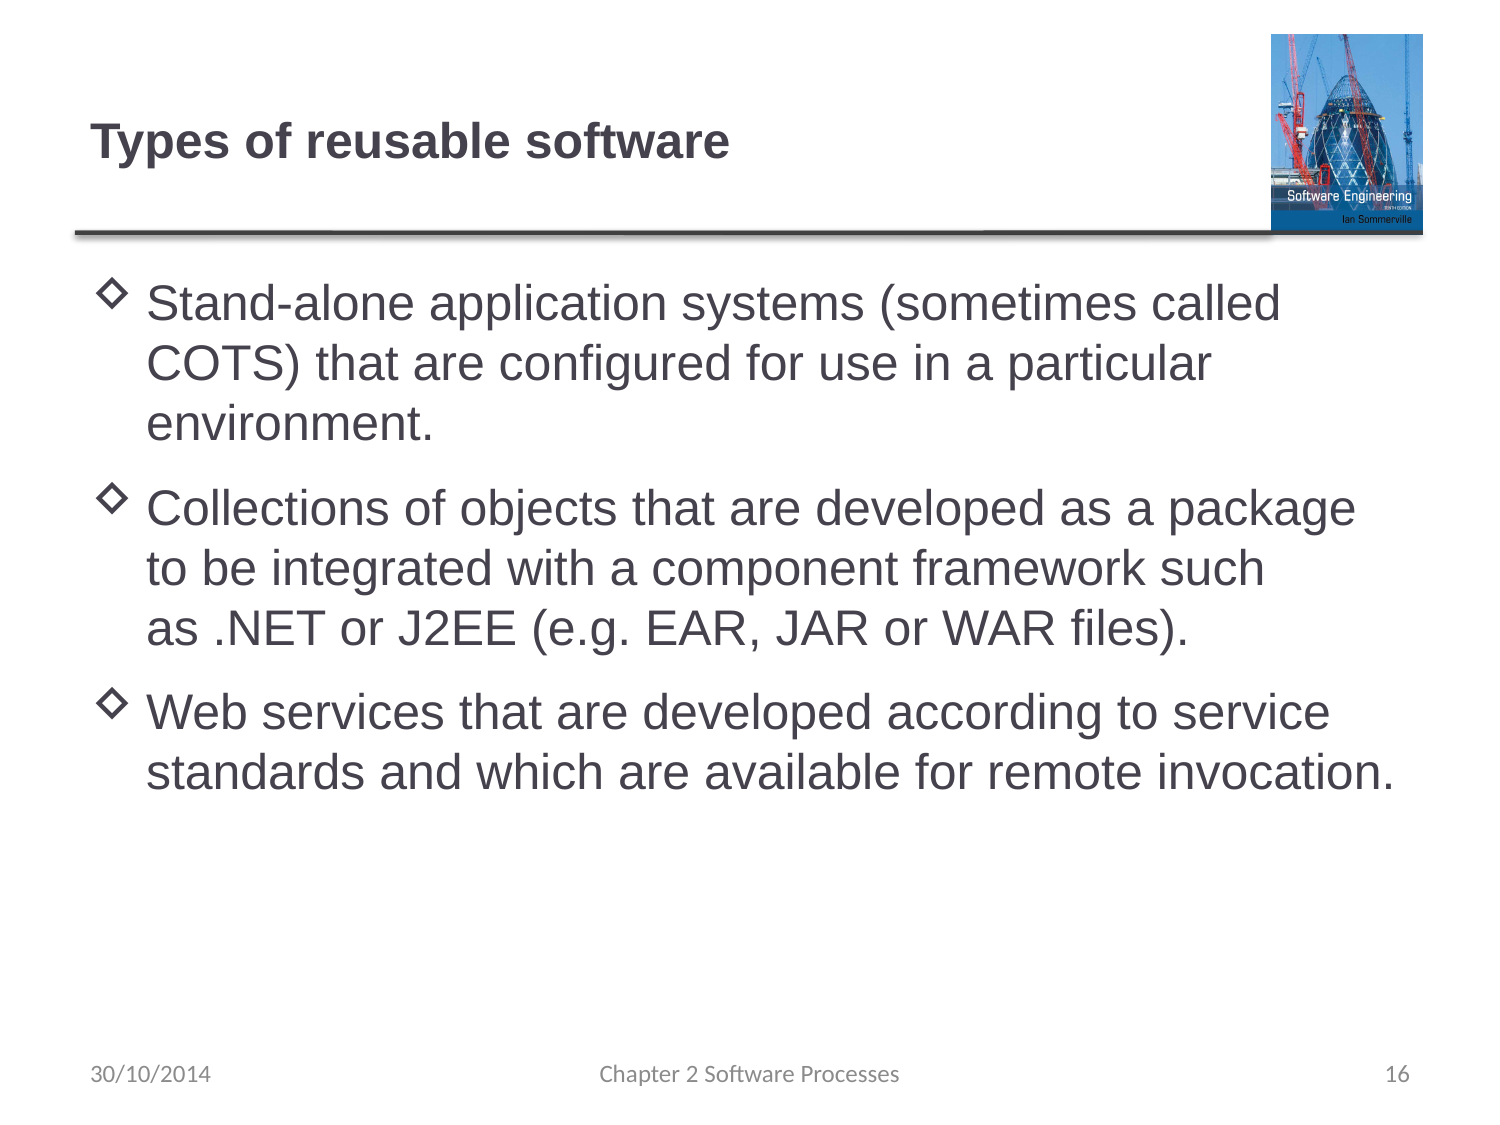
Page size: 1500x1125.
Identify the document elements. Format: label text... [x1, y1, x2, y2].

slide_number 16 [1074, 1042, 1425, 1103]
title Types of reusable software [74, 44, 1272, 233]
picture [1271, 34, 1423, 230]
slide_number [75, 1042, 425, 1103]
list Stand-alone application systems (sometimes called COTS) that are configured for use in a particular environment. Collections of objects that are developed as a package to be integrated with a component framework such as .NET or J2EE (e.g. EAR, JAR or WAR files). Web services that are developed according to service standards and which are available for remote invocation. [75, 262, 1425, 1005]
footer Chapter 2 Software Processes [512, 1042, 988, 1103]
